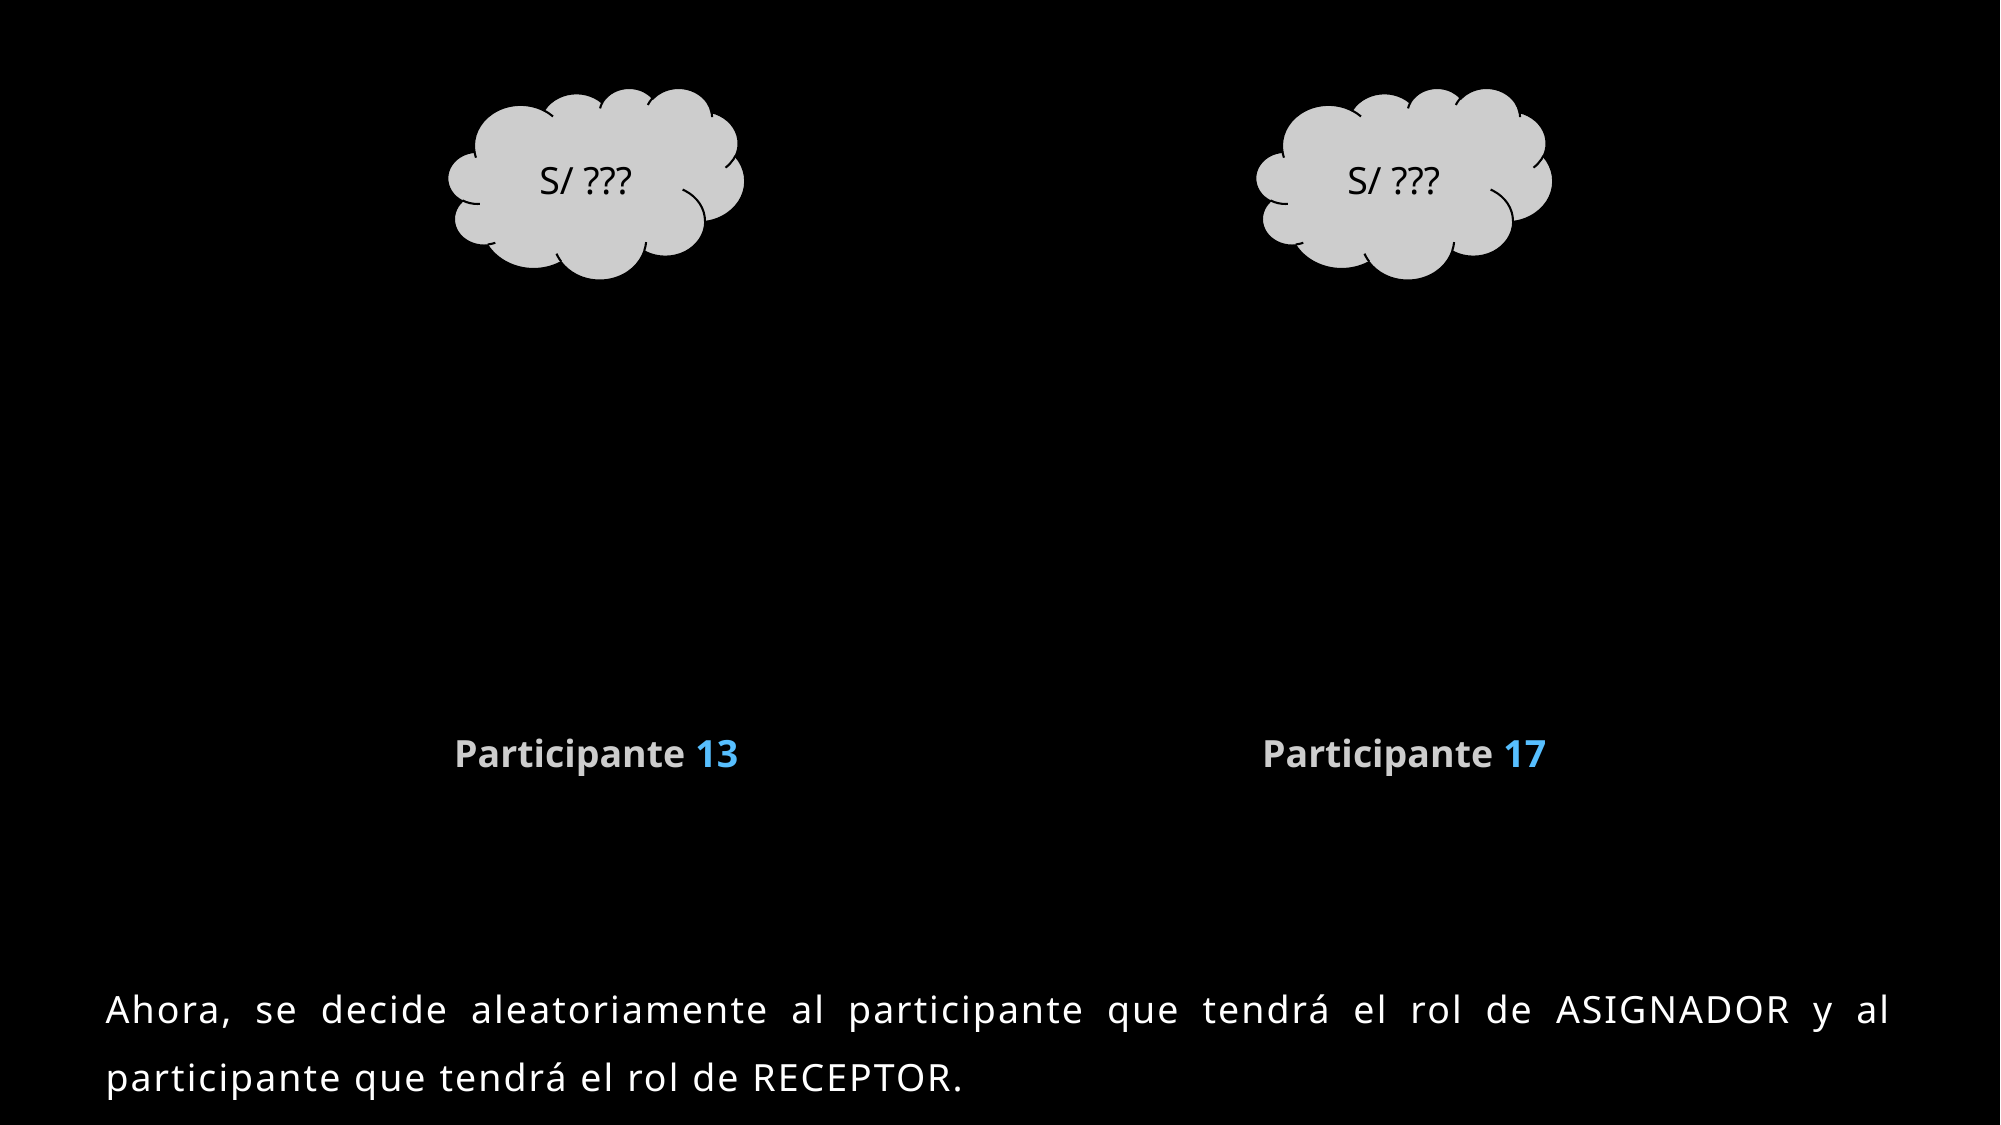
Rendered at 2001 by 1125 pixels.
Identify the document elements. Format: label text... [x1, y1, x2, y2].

text_box S/ ??? [446, 86, 747, 282]
text_box S/ ??? [1254, 86, 1555, 282]
text_box Ahora, se decide aleatoriamente al participante que tendrá el rol de ASIGNADOR y al participante que tendrá el rol de RECEPTOR. [90, 936, 1910, 1125]
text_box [1193, 348, 1616, 828]
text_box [385, 348, 808, 828]
